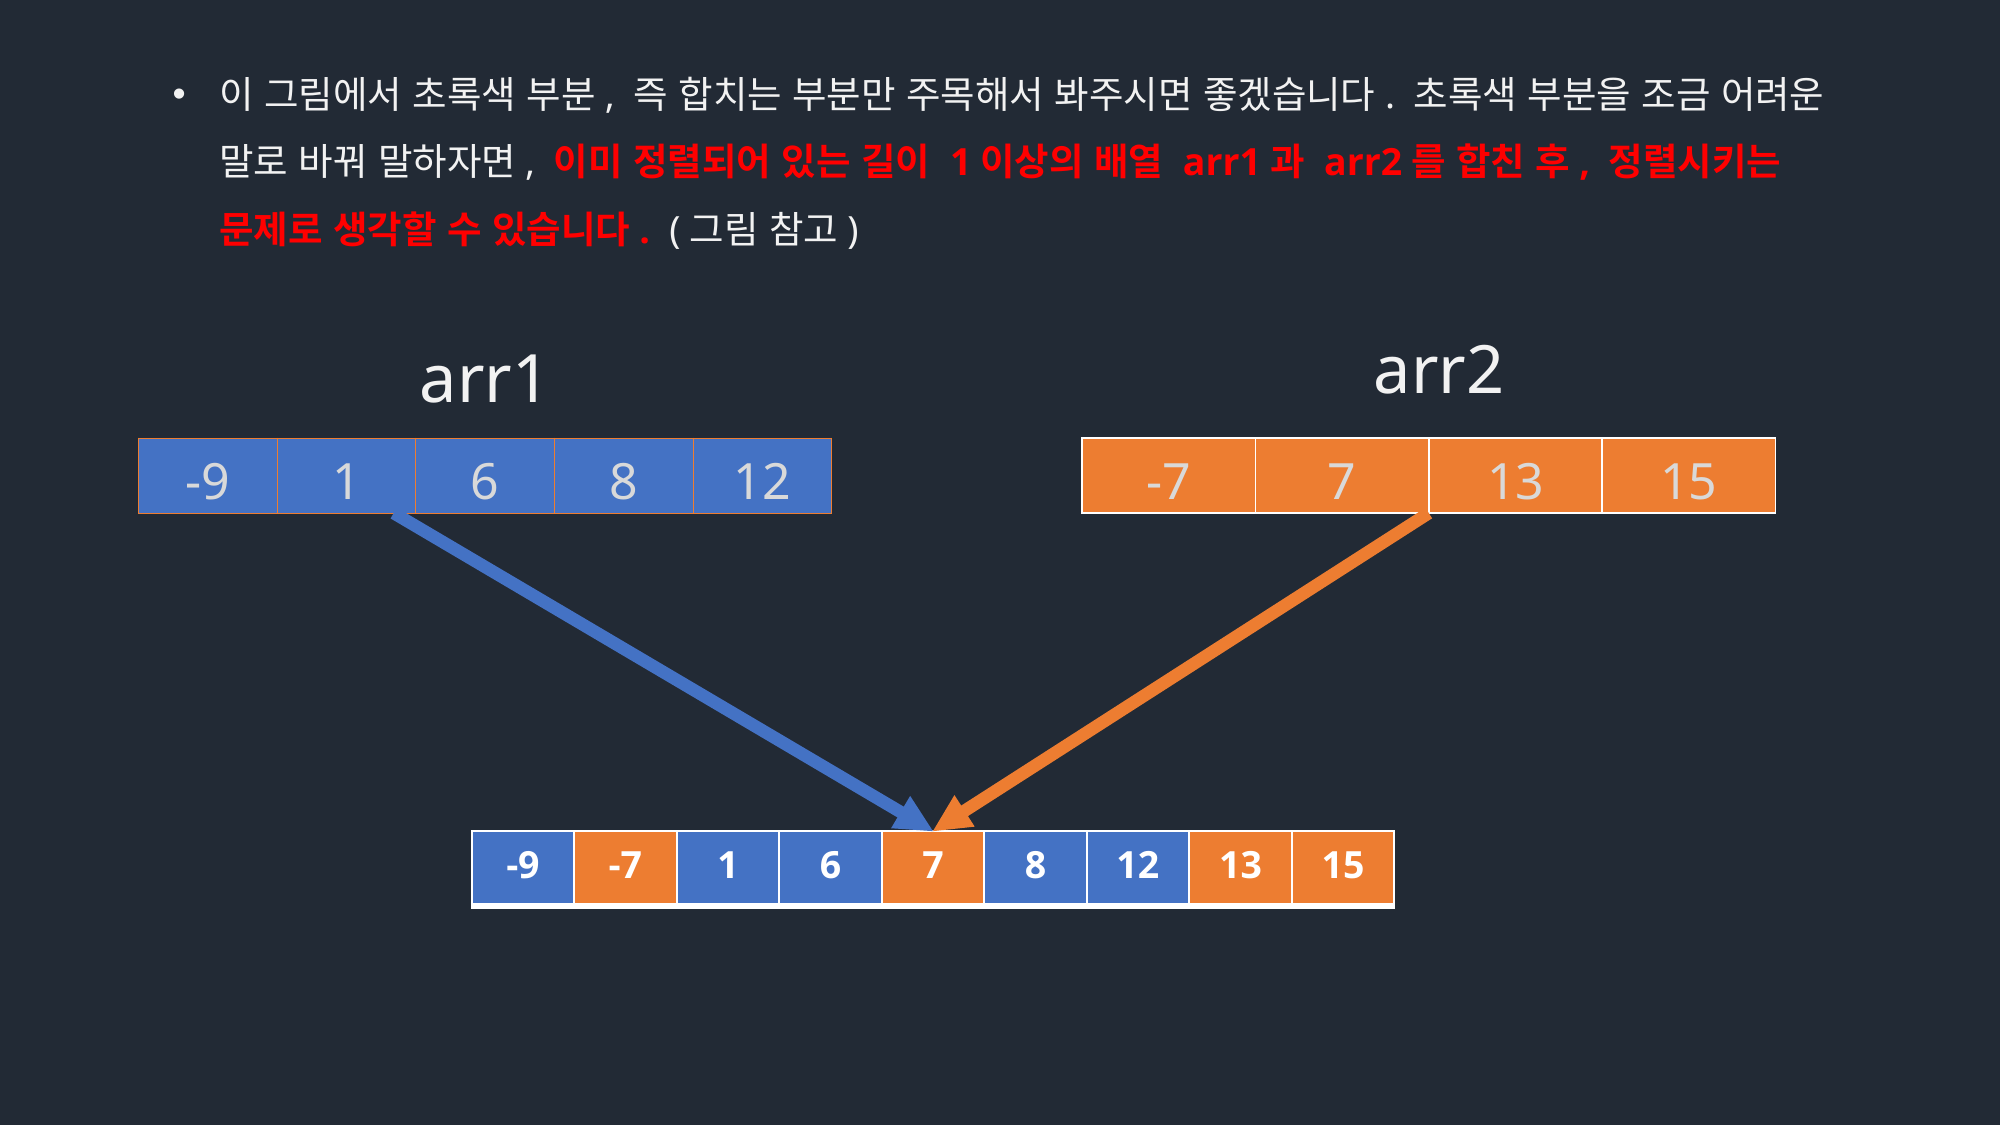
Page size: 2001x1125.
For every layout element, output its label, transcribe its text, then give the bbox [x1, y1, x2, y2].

text_box arr2 [1359, 279, 1520, 415]
table_header 6 [416, 439, 554, 513]
table_header -7 [575, 832, 676, 903]
table_header 12 [694, 439, 831, 513]
table_header 7 [1256, 439, 1428, 512]
table_header 13 [1430, 439, 1601, 512]
table_header 7 [883, 832, 983, 903]
table_header 8 [555, 439, 693, 513]
table_header 13 [1190, 832, 1291, 903]
table_header -7 [1083, 439, 1255, 512]
table_header -9 [139, 439, 277, 513]
table_header 15 [1603, 439, 1775, 512]
table_header 8 [985, 832, 1086, 903]
table_header 1 [278, 439, 415, 513]
table_header 12 [1088, 832, 1188, 903]
table_header 15 [1293, 832, 1393, 903]
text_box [393, 513, 932, 832]
table_header -9 [473, 832, 573, 903]
table_header 1 [678, 832, 778, 903]
table_header 6 [780, 832, 881, 903]
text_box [932, 513, 1429, 832]
text_box 이 그림에서 초록색 부분, 즉 합치는 부분만 주목해서 봐주시면 좋겠습니다. 초록색 부분을 조금 어려운 말로 바꿔 말하자면, 이미 정렬되어 있는 길이 1이상의 배열 arr1과 arr2를 합친 후, 정렬시키는 문제로 생각할 수 있습니다. (그림 참고) [157, 40, 1906, 259]
text_box arr1 [404, 288, 566, 423]
